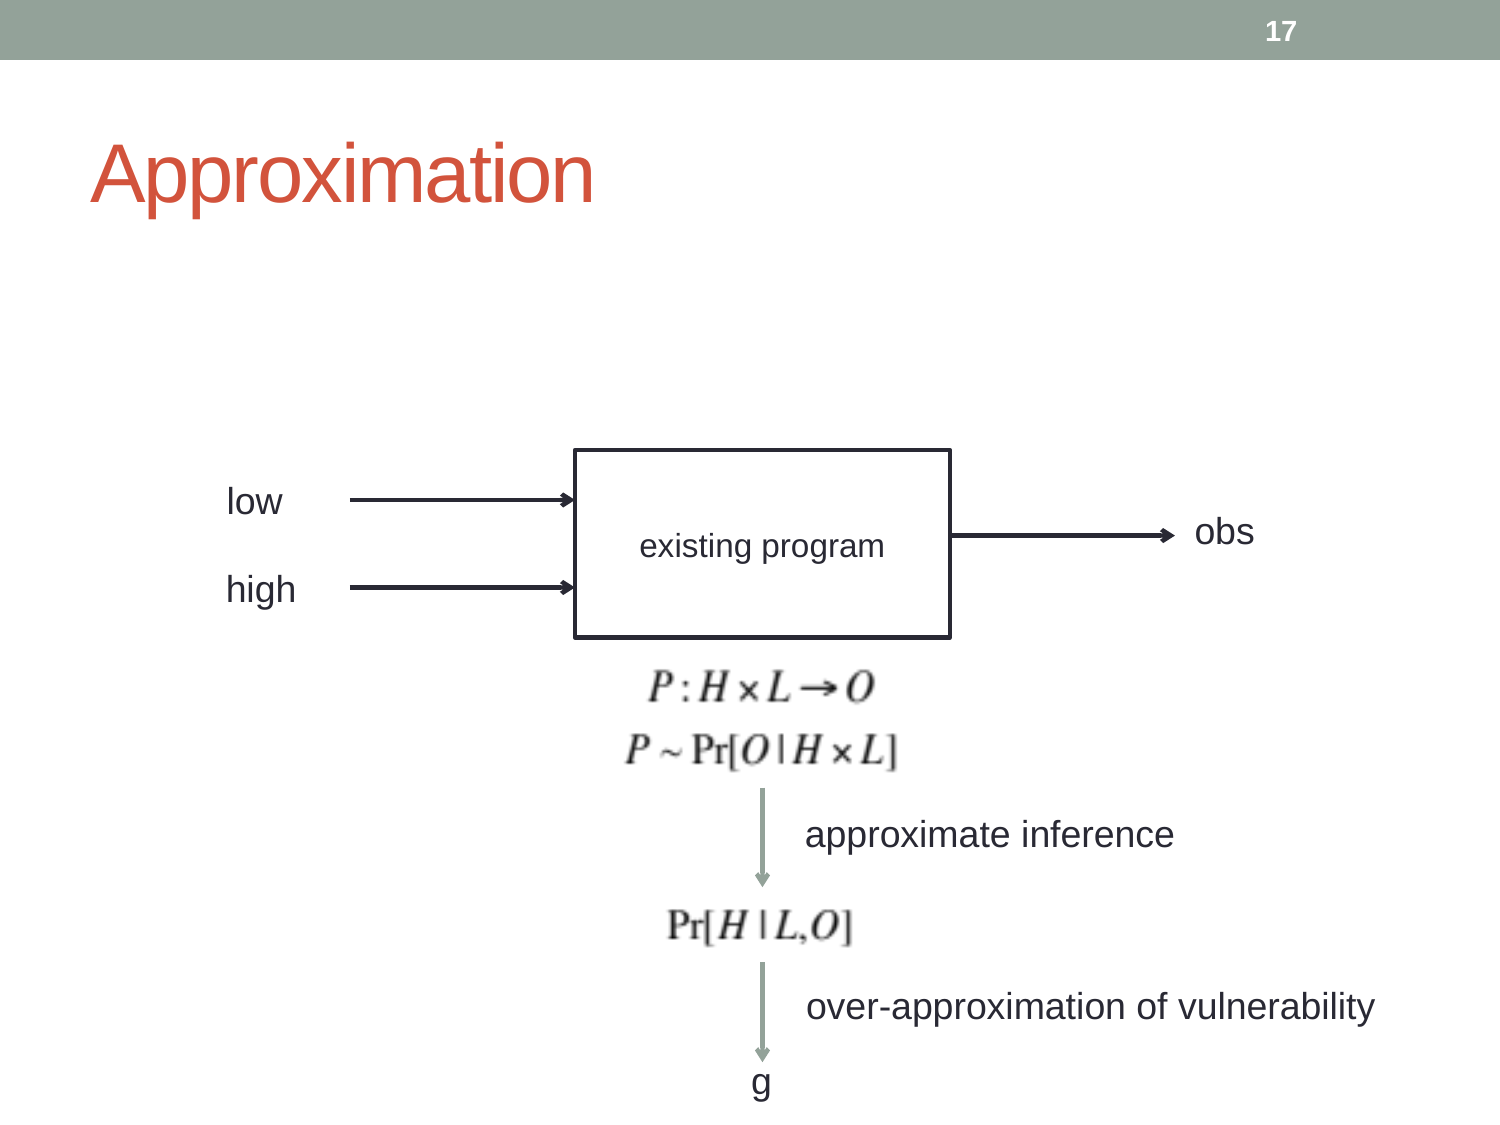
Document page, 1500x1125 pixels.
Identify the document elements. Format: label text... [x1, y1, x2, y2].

text_box low [211, 469, 298, 530]
slide_number 17 [1250, 3, 1425, 57]
text_box high [211, 557, 312, 618]
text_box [662, 899, 858, 951]
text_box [642, 665, 878, 710]
title Approximation [75, 87, 1425, 250]
text_box over-approximation of vulnerability [791, 974, 1391, 1035]
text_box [619, 724, 901, 775]
text_box obs [1179, 499, 1270, 560]
text_box existing program [573, 448, 952, 640]
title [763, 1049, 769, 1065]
text_box g [736, 1049, 787, 1110]
text_box approximate inference [790, 802, 1190, 863]
